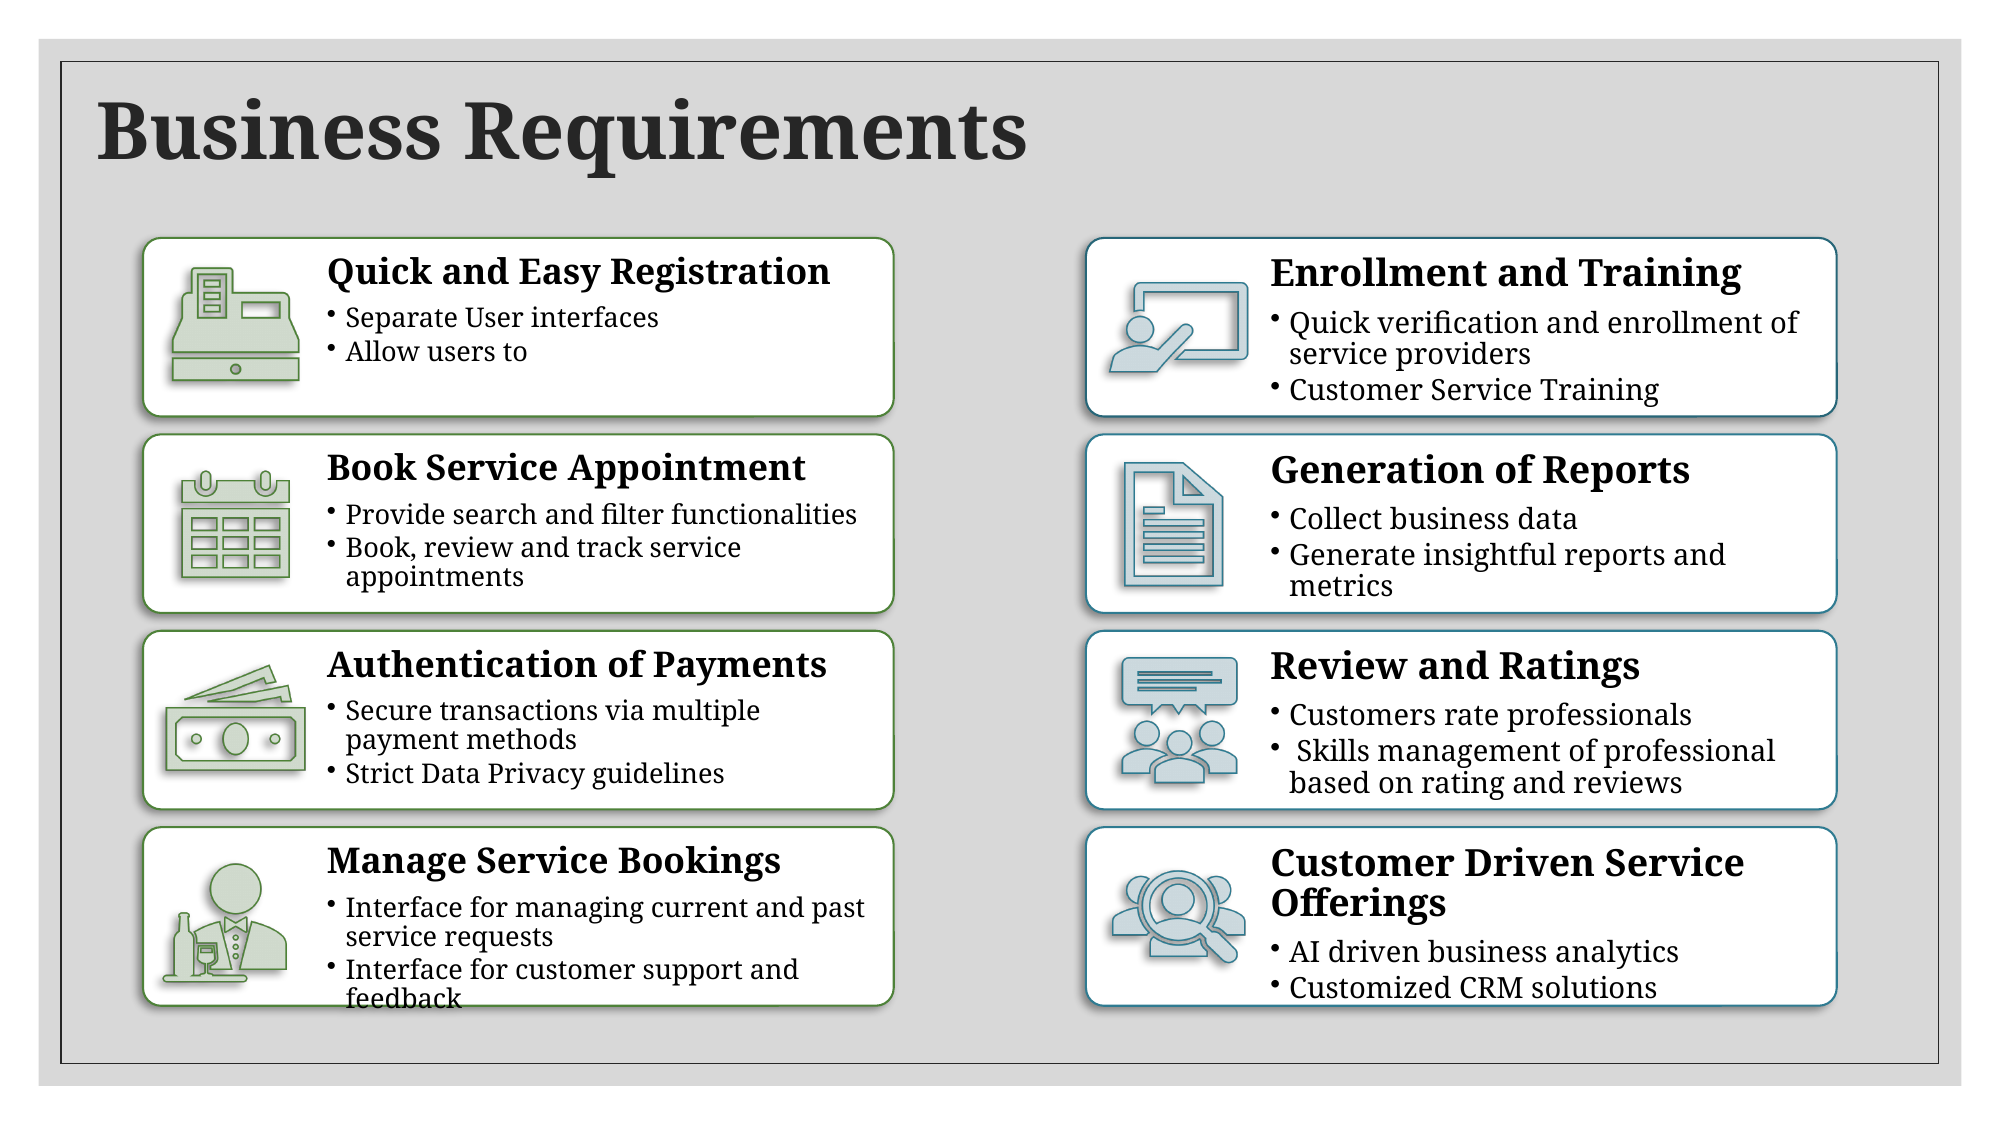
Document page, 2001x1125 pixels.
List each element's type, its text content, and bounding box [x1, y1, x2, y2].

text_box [1085, 237, 1837, 1007]
title Business Requirements [81, 81, 1050, 187]
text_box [142, 237, 894, 1007]
